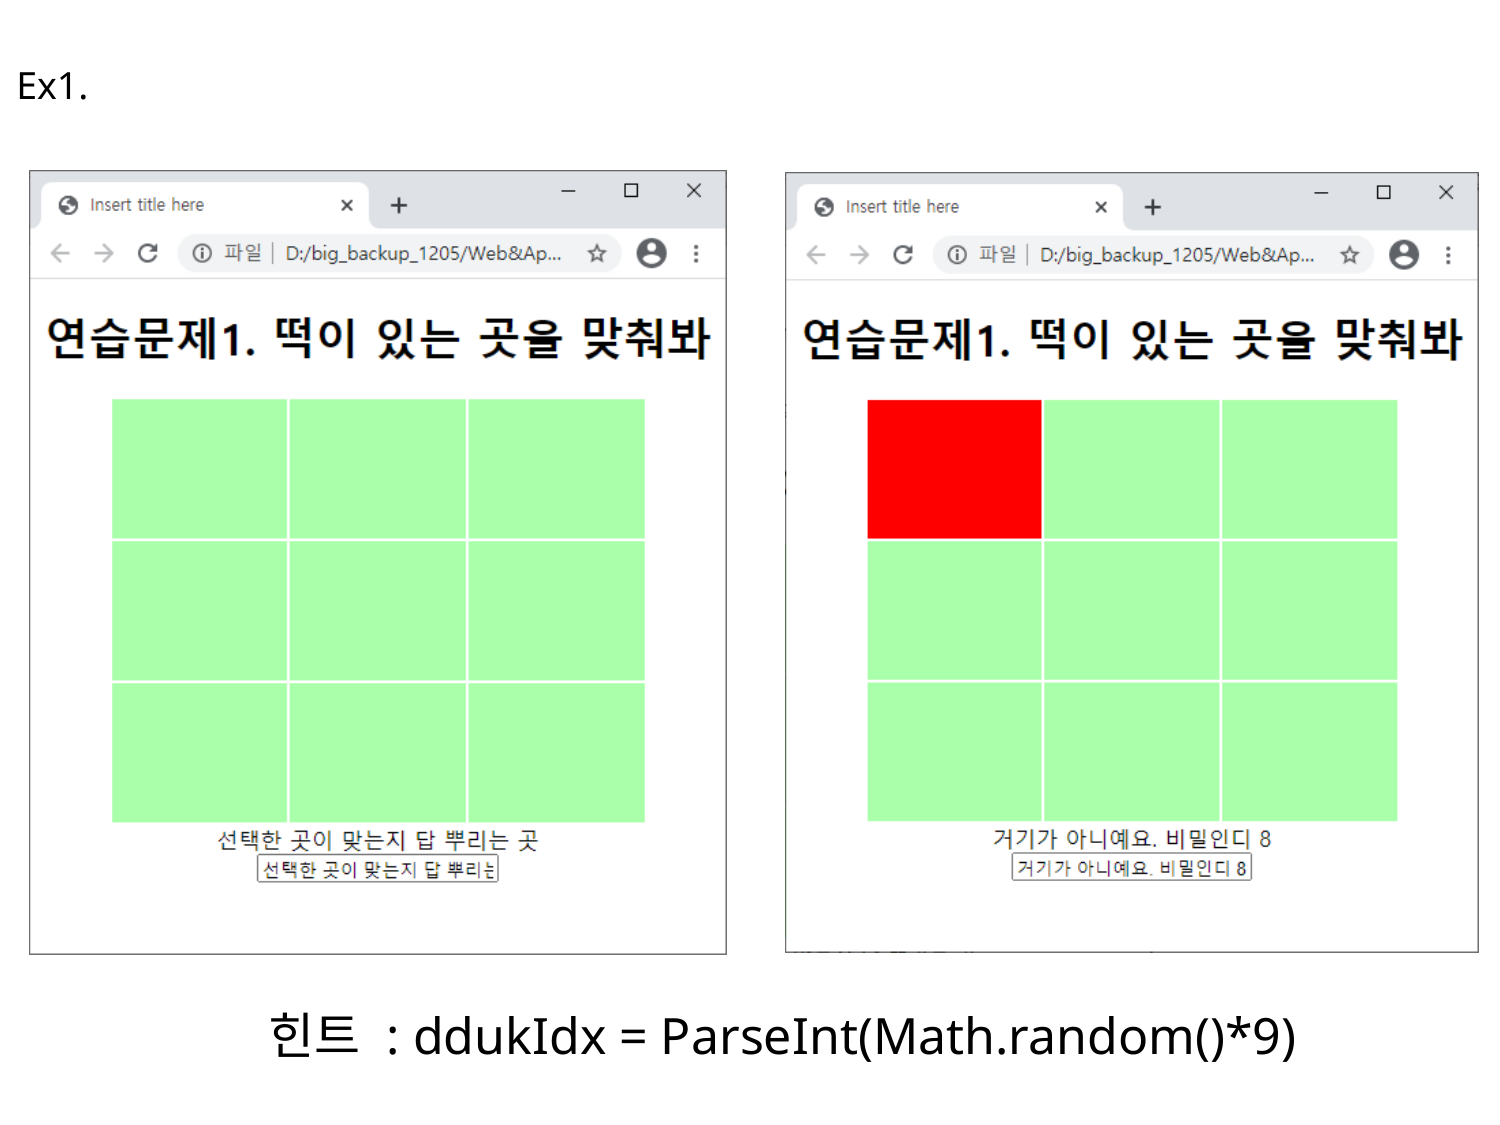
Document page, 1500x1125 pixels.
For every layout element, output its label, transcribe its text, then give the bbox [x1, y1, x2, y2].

text_box 힌트 : ddukIdx = ParseInt(Math.random()*9) [253, 997, 1312, 1072]
picture [785, 172, 1479, 953]
text_box Ex1. [1, 54, 104, 115]
picture [29, 170, 727, 955]
